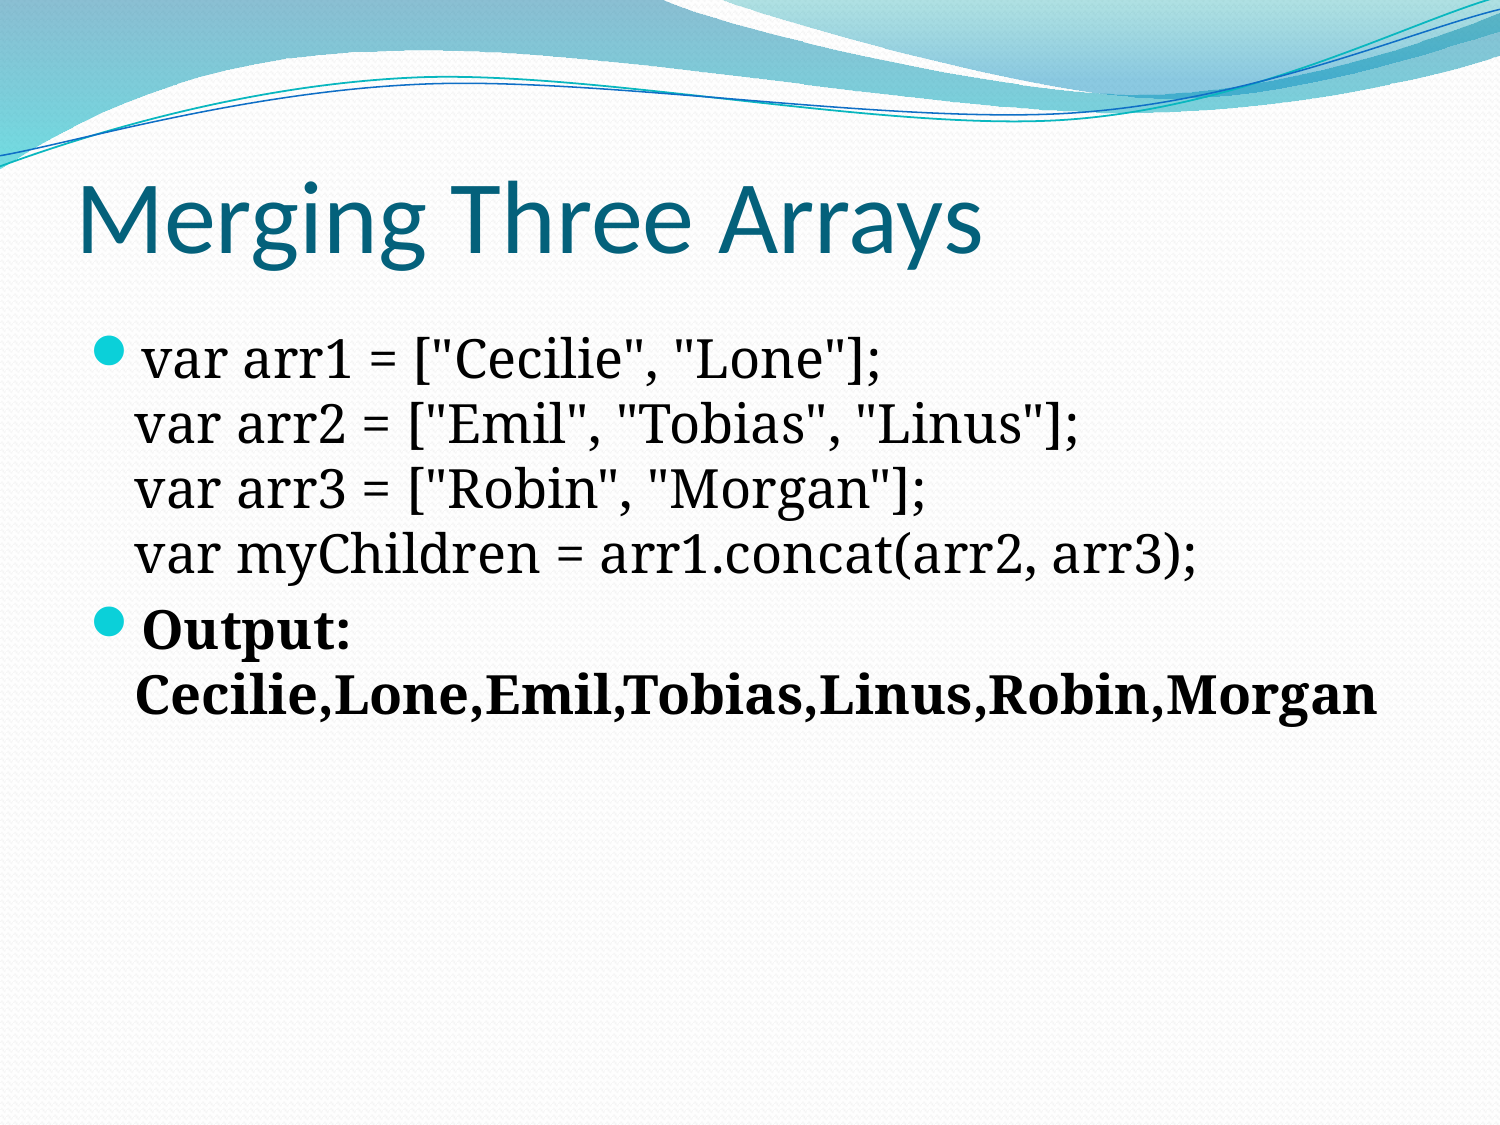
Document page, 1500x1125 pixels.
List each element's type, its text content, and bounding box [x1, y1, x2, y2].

title Merging Three Arrays [75, 115, 1425, 317]
list var arr1 = ["Cecilie", "Lone"]; var arr2 = ["Emil", "Tobias", "Linus"]; var arr3 = ["Robin", "Morgan"]; var myChildren = arr1.concat(arr2, arr3); Output: Cecilie,Lone,Emil,Tobias,Linus,Robin,Morgan [75, 317, 1425, 1038]
